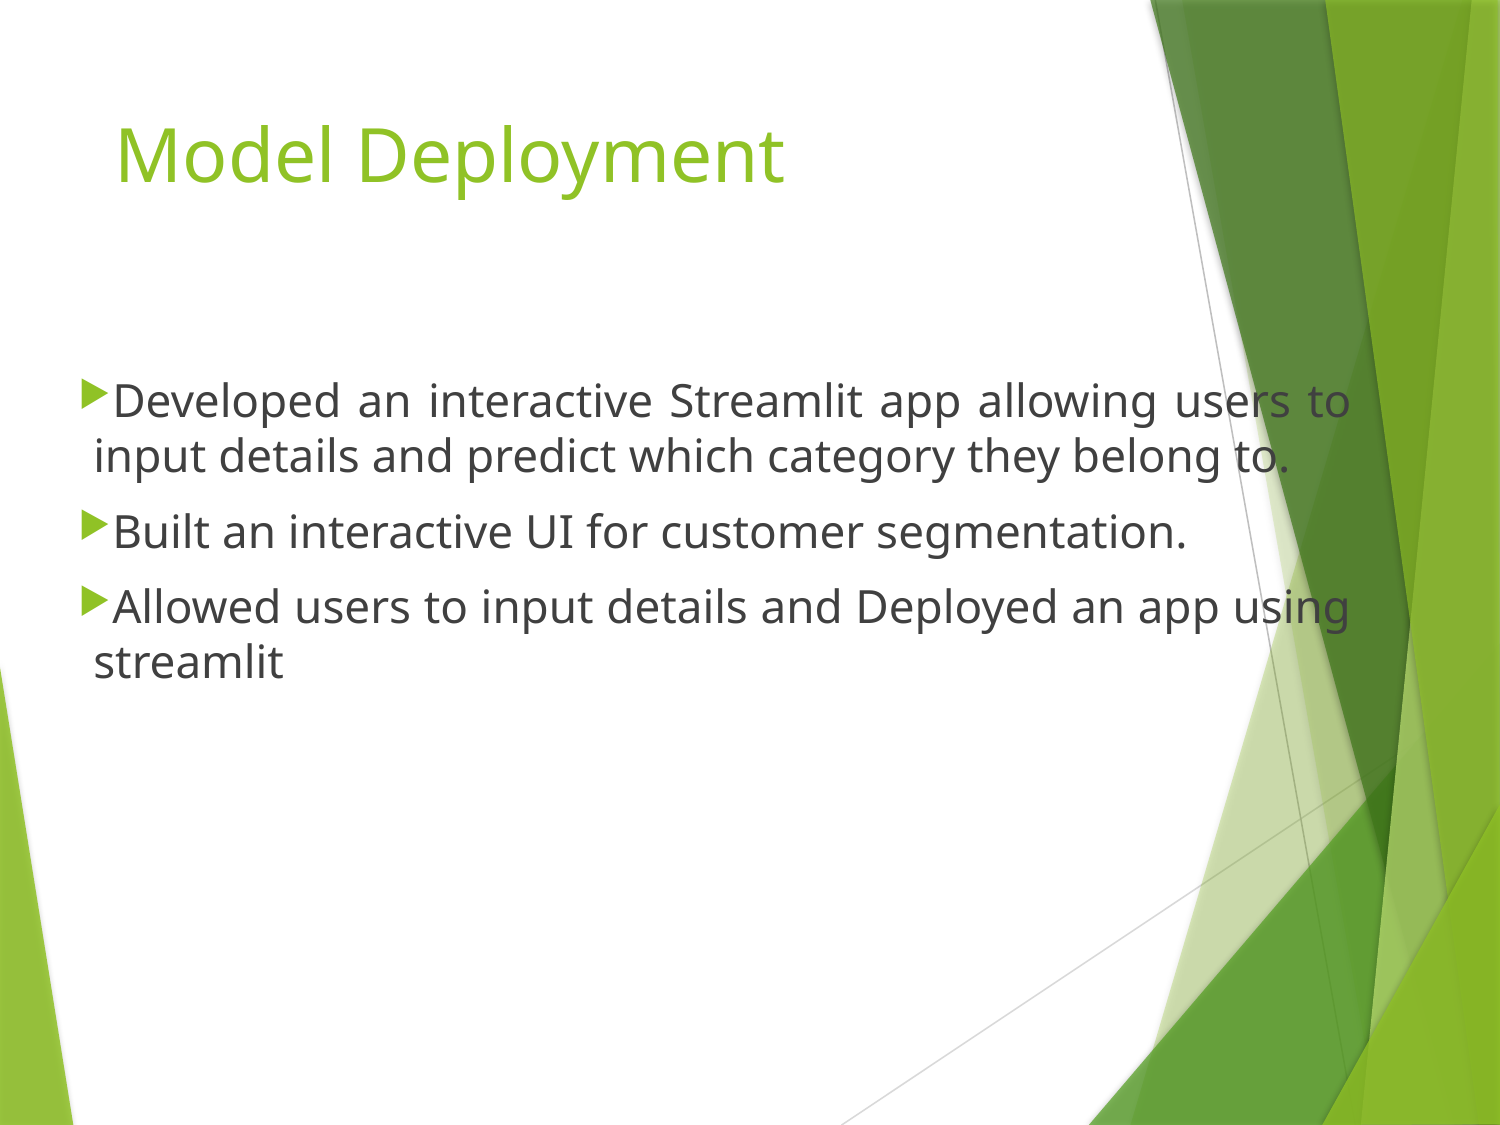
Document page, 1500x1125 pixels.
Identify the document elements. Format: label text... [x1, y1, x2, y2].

list Developed an interactive Streamlit app allowing users to input details and predict which category they belong to. Built an interactive UI for customer segmentation. Allowed users to input details and Deployed an app using streamlit [63, 364, 1368, 1008]
title Model Deployment [99, 99, 1142, 317]
